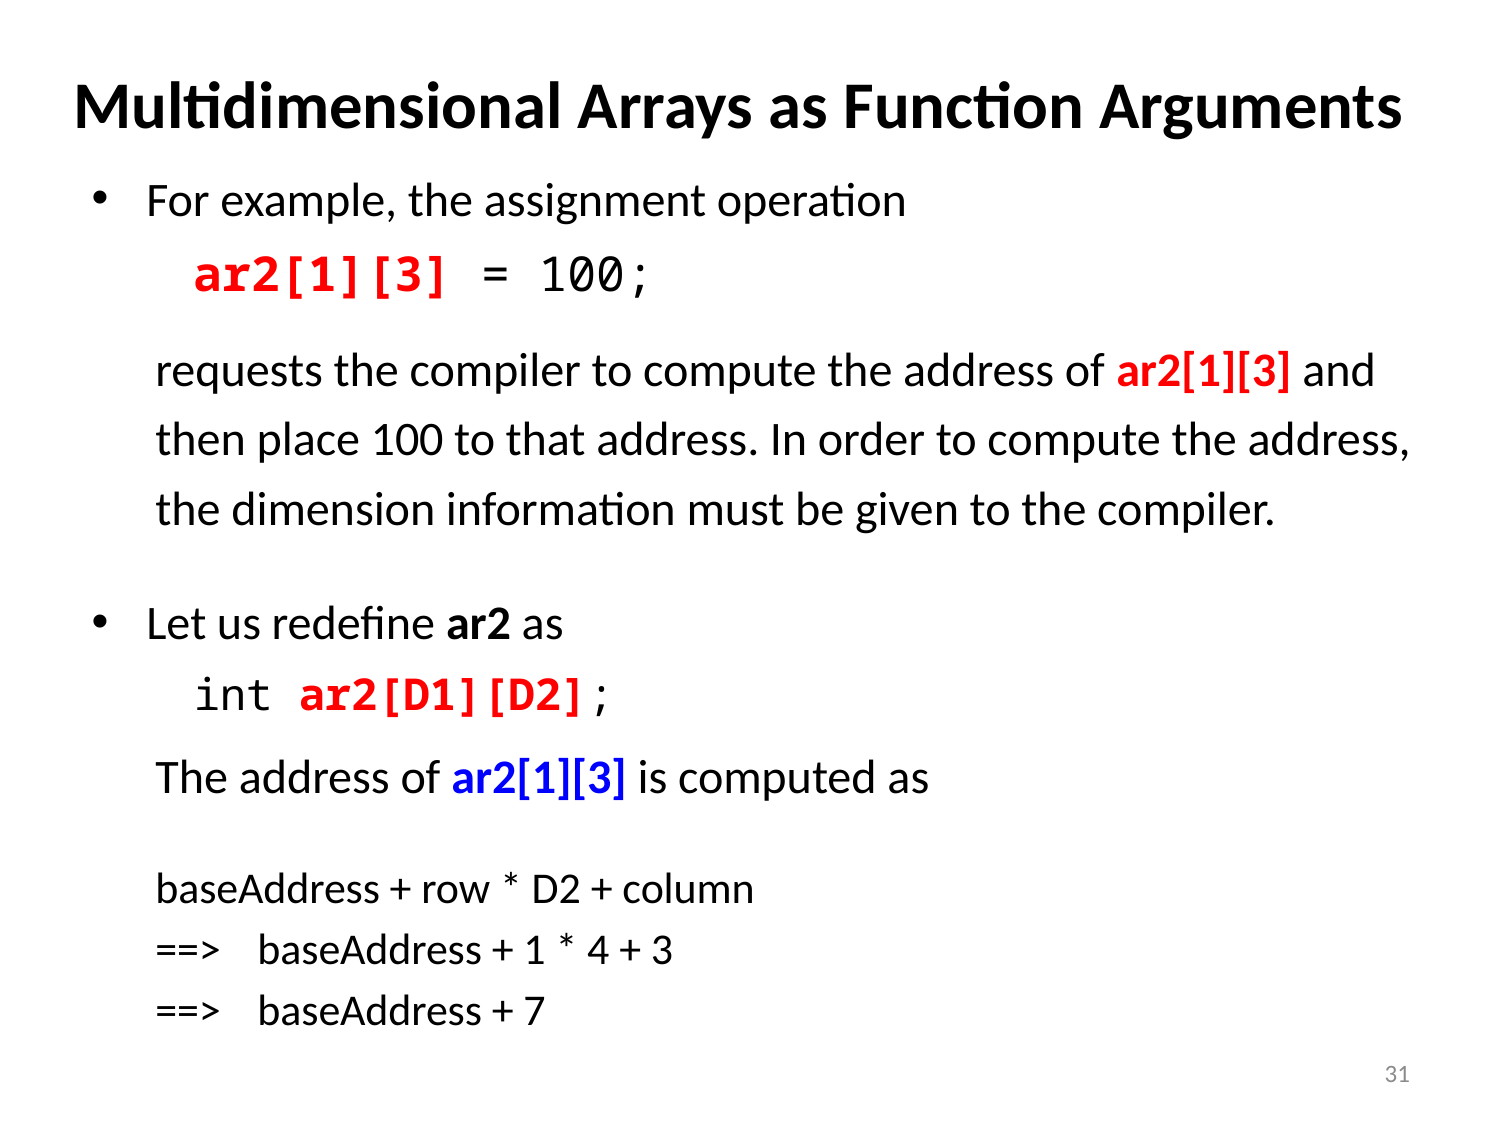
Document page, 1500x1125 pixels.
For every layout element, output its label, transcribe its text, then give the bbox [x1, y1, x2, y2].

list For example, the assignment operation ar2[1][3] = 100; requests the compiler to compute the address of ar2[1][3] and then place 100 to that address. In order to compute the address, the dimension information must be given to the compiler. Let us redefine ar2 as int ar2[D1][D2]; The address of ar2[1][3] is computed as baseAddress + row * D2 + column ==> baseAddress + 1 * 4 + 3 ==> baseAddress + 7 [76, 160, 1427, 1059]
title Multidimensional Arrays as Function Arguments [41, 42, 1437, 161]
slide_number 31 [1074, 1042, 1425, 1103]
